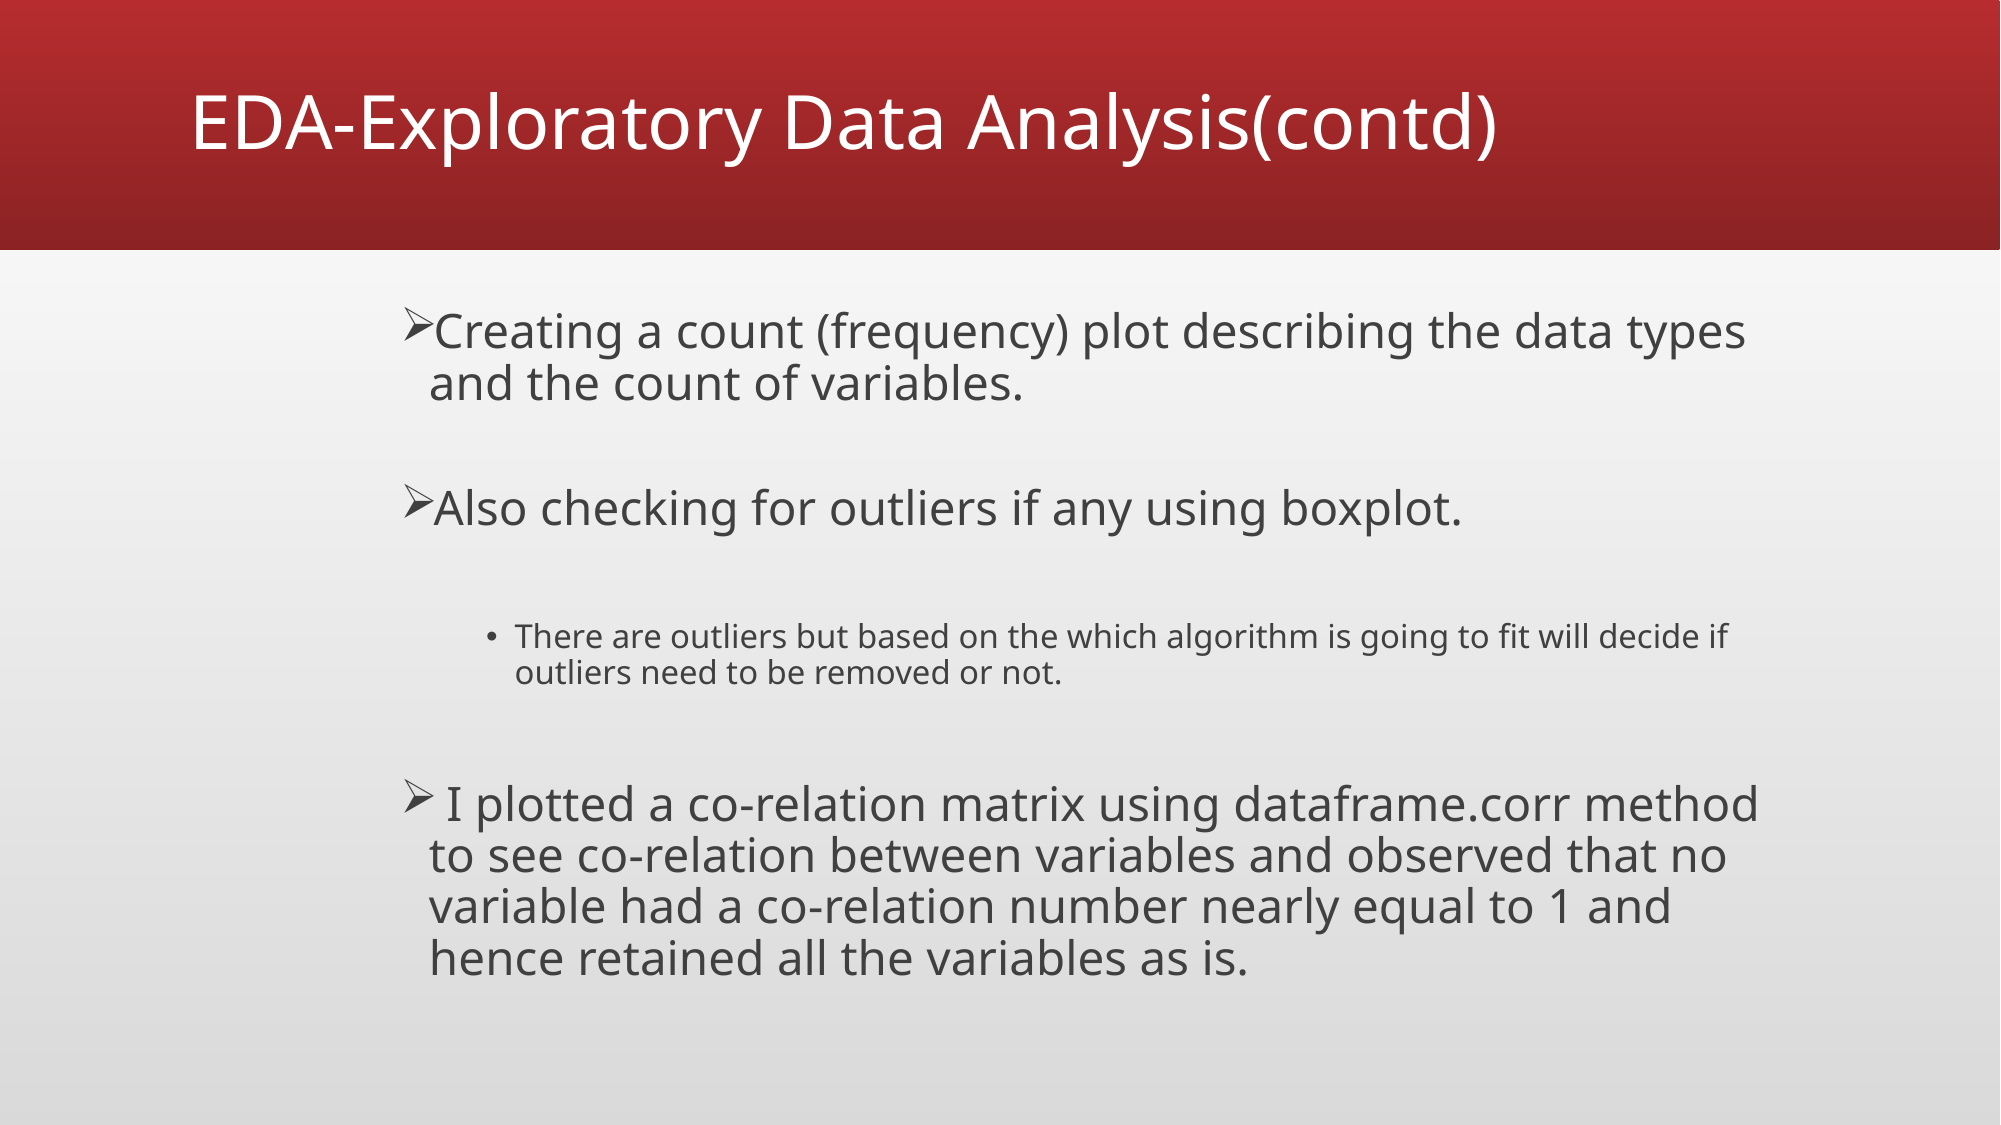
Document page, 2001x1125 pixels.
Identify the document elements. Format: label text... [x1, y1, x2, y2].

text_box [1234, 547, 1265, 653]
list Creating a count (frequency) plot describing the data types and the count of variables. Also checking for outliers if any using boxplot. There are outliers but based on the which algorithm is going to fit will decide if outliers need to be removed or not. I plotted a co-relation matrix using dataframe.corr method to see co-relation between variables and observed that no variable had a co-relation number nearly equal to 1 and hence retained all the variables as is. [249, 299, 1788, 1000]
title EDA-Exploratory Data Analysis(contd) [174, 16, 1825, 234]
